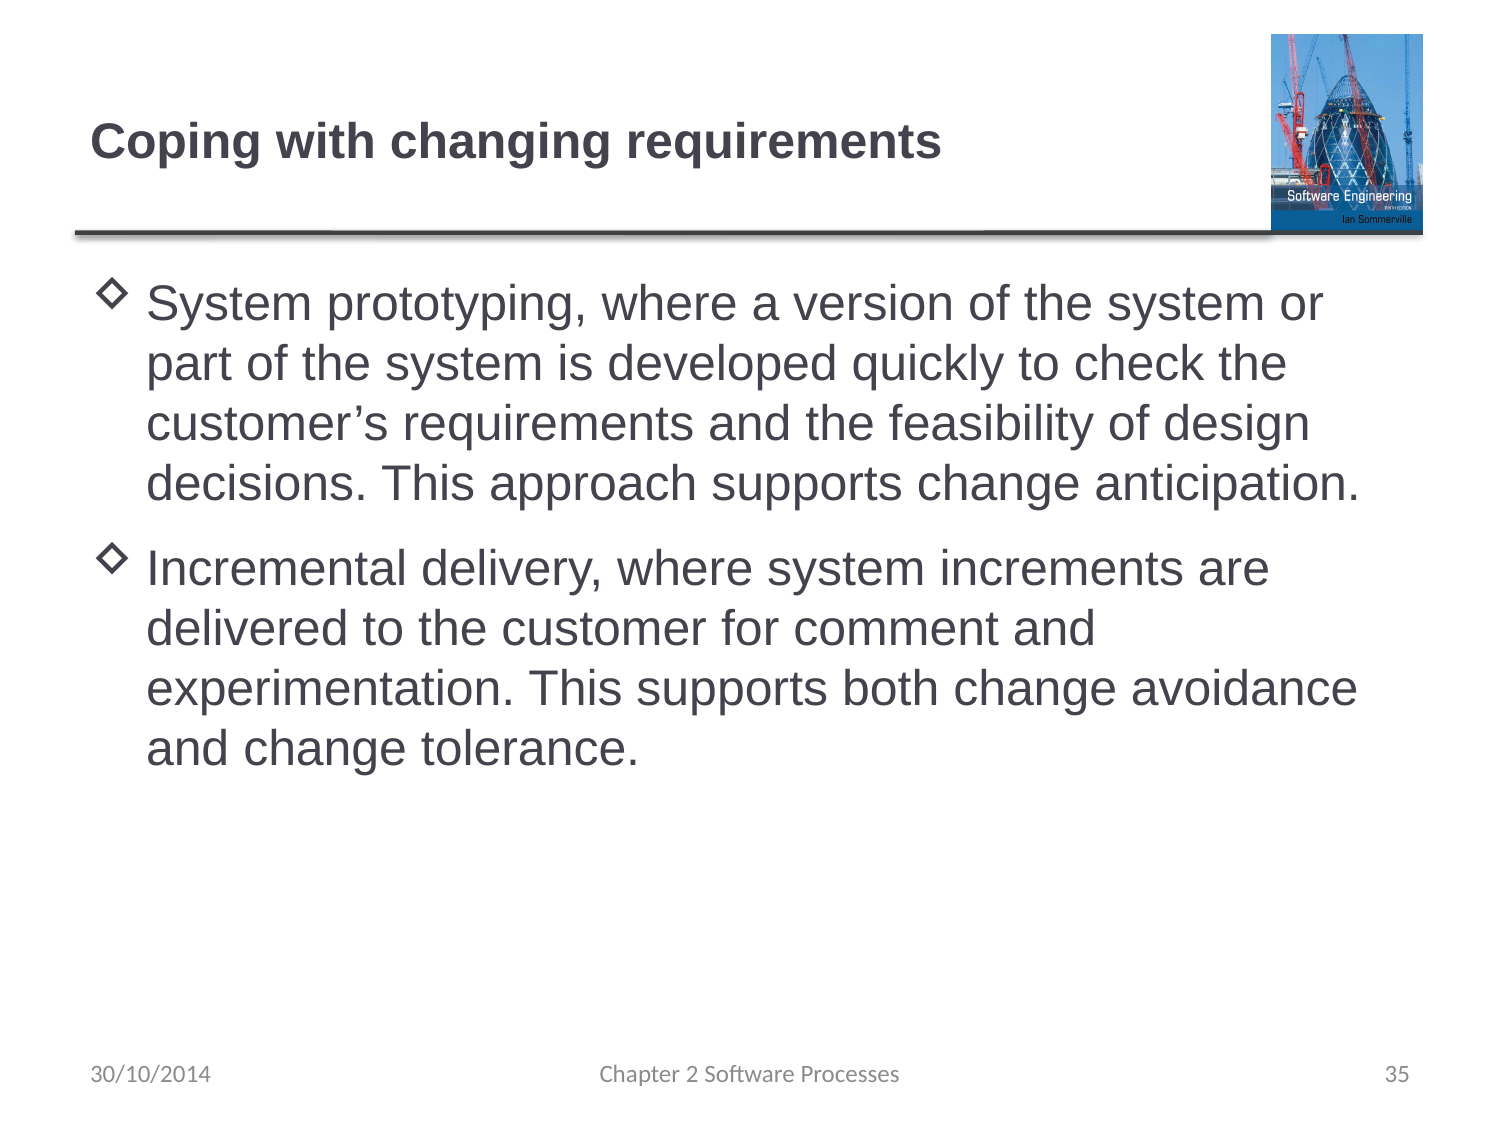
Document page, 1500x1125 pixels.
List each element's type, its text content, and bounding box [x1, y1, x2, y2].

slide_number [75, 1042, 425, 1103]
slide_number 35 [1074, 1042, 1425, 1103]
footer Chapter 2 Software Processes [512, 1042, 988, 1103]
title Coping with changing requirements [74, 44, 1272, 233]
list System prototyping, where a version of the system or part of the system is developed quickly to check the customer’s requirements and the feasibility of design decisions. This approach supports change anticipation. Incremental delivery, where system increments are delivered to the customer for comment and experimentation. This supports both change avoidance and change tolerance. [75, 262, 1425, 1005]
picture [1271, 34, 1423, 230]
